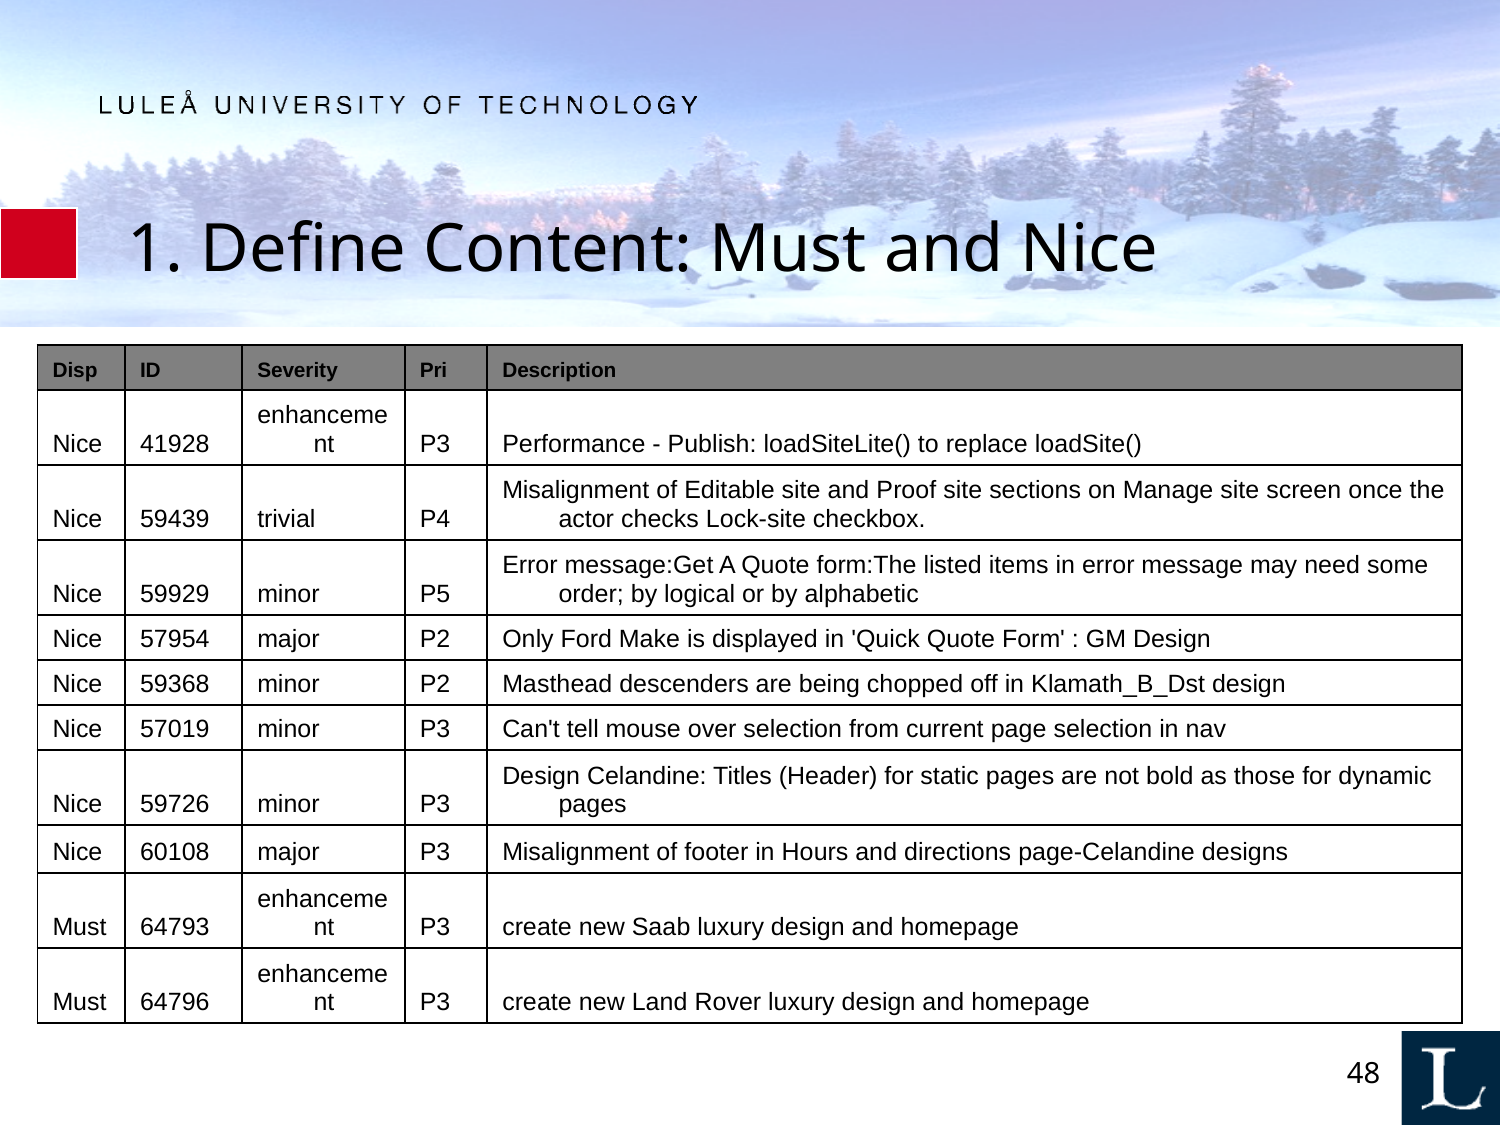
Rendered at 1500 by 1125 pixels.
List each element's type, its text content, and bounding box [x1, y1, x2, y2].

table_header Description [488, 346, 1461, 389]
table_cell P5 [406, 541, 486, 614]
table_cell 64793 [126, 874, 241, 947]
table_cell major [243, 826, 404, 872]
table_cell Nice [38, 391, 124, 464]
table_cell Nice [38, 541, 124, 614]
table_header ID [126, 346, 241, 389]
table_cell P3 [406, 751, 486, 824]
table_cell enhancement [243, 949, 404, 1022]
table_cell minor [243, 541, 404, 614]
table_cell P4 [406, 466, 486, 539]
table_cell Misalignment of Editable site and Proof site sections on Manage site screen once the actor checks Lock-site checkbox. [488, 466, 1461, 539]
table_cell create new Land Rover luxury design and homepage [488, 949, 1461, 1022]
table_cell 59929 [126, 541, 241, 614]
table_cell 64796 [126, 949, 241, 1022]
table_cell P3 [406, 391, 486, 464]
picture [1399, 1031, 1500, 1125]
table_cell enhancement [243, 391, 404, 464]
table_cell P3 [406, 874, 486, 947]
table_cell minor [243, 661, 404, 704]
table_cell 57954 [126, 616, 241, 659]
table_cell Nice [38, 826, 124, 872]
table_cell 57019 [126, 706, 241, 749]
table_cell 59368 [126, 661, 241, 704]
table_cell minor [243, 706, 404, 749]
table_cell Nice [38, 706, 124, 749]
table_cell major [243, 616, 404, 659]
table_header Pri [406, 346, 486, 389]
slide_number 48 [1045, 1046, 1396, 1125]
table_cell Only Ford Make is displayed in 'Quick Quote Form' : GM Design [488, 616, 1461, 659]
table_cell Masthead descenders are being chopped off in Klamath_B_Dst design [488, 661, 1461, 704]
table_cell 60108 [126, 826, 241, 872]
table_cell trivial [243, 466, 404, 539]
table_cell Nice [38, 751, 124, 824]
title 1. Define Content: Must and Nice [111, 160, 1412, 330]
table_cell Misalignment of footer in Hours and directions page-Celandine designs [488, 826, 1461, 872]
table_cell 41928 [126, 391, 241, 464]
table_header Severity [243, 346, 404, 389]
table_cell Must [38, 874, 124, 947]
table_cell P3 [406, 826, 486, 872]
table_cell create new Saab luxury design and homepage [488, 874, 1461, 947]
table_cell 59439 [126, 466, 241, 539]
table_cell Design Celandine: Titles (Header) for static pages are not bold as those for dynamic pages [488, 751, 1461, 824]
table_cell P3 [406, 949, 486, 1022]
table_cell 59726 [126, 751, 241, 824]
table_cell Nice [38, 661, 124, 704]
table_cell Performance - Publish: loadSiteLite() to replace loadSite() [488, 391, 1461, 464]
table_cell Must [38, 949, 124, 1022]
table_cell Nice [38, 616, 124, 659]
table_cell P2 [406, 661, 486, 704]
table_cell enhancement [243, 874, 404, 947]
picture [100, 90, 697, 114]
table_cell Can't tell mouse over selection from current page selection in nav [488, 706, 1461, 749]
table_cell Nice [38, 466, 124, 539]
table_cell P3 [406, 706, 486, 749]
table_cell P2 [406, 616, 486, 659]
table_cell minor [243, 751, 404, 824]
table_header Disp [38, 346, 124, 389]
table_cell Error message:Get A Quote form:The listed items in error message may need some order; by logical or by alphabetic [488, 541, 1461, 614]
